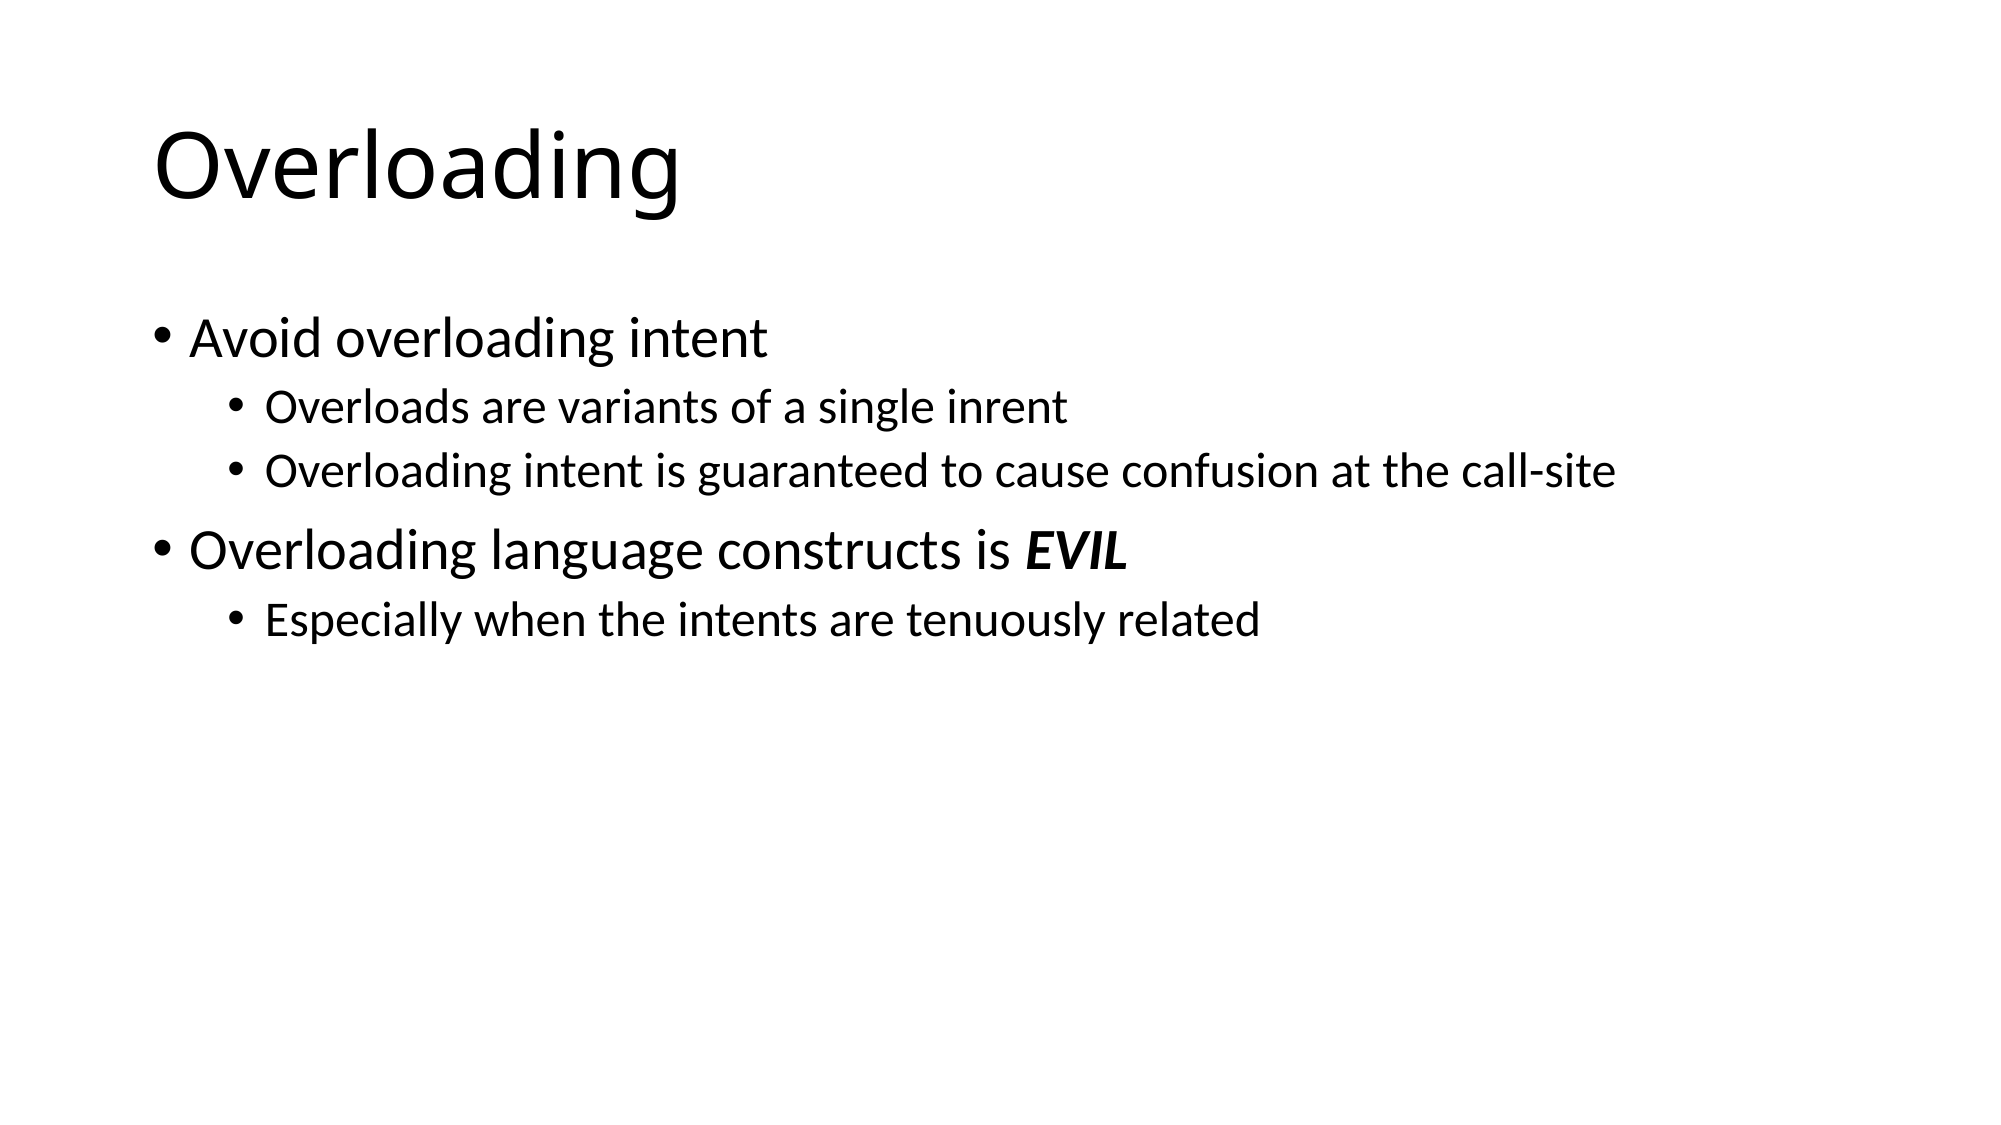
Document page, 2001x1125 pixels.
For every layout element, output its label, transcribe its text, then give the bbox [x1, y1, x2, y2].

list Avoid overloading intent Overloads are variants of a single inrent Overloading intent is guaranteed to cause confusion at the call-site Overloading language constructs is EVIL Especially when the intents are tenuously related [137, 299, 1863, 1014]
title Overloading [137, 59, 1863, 278]
